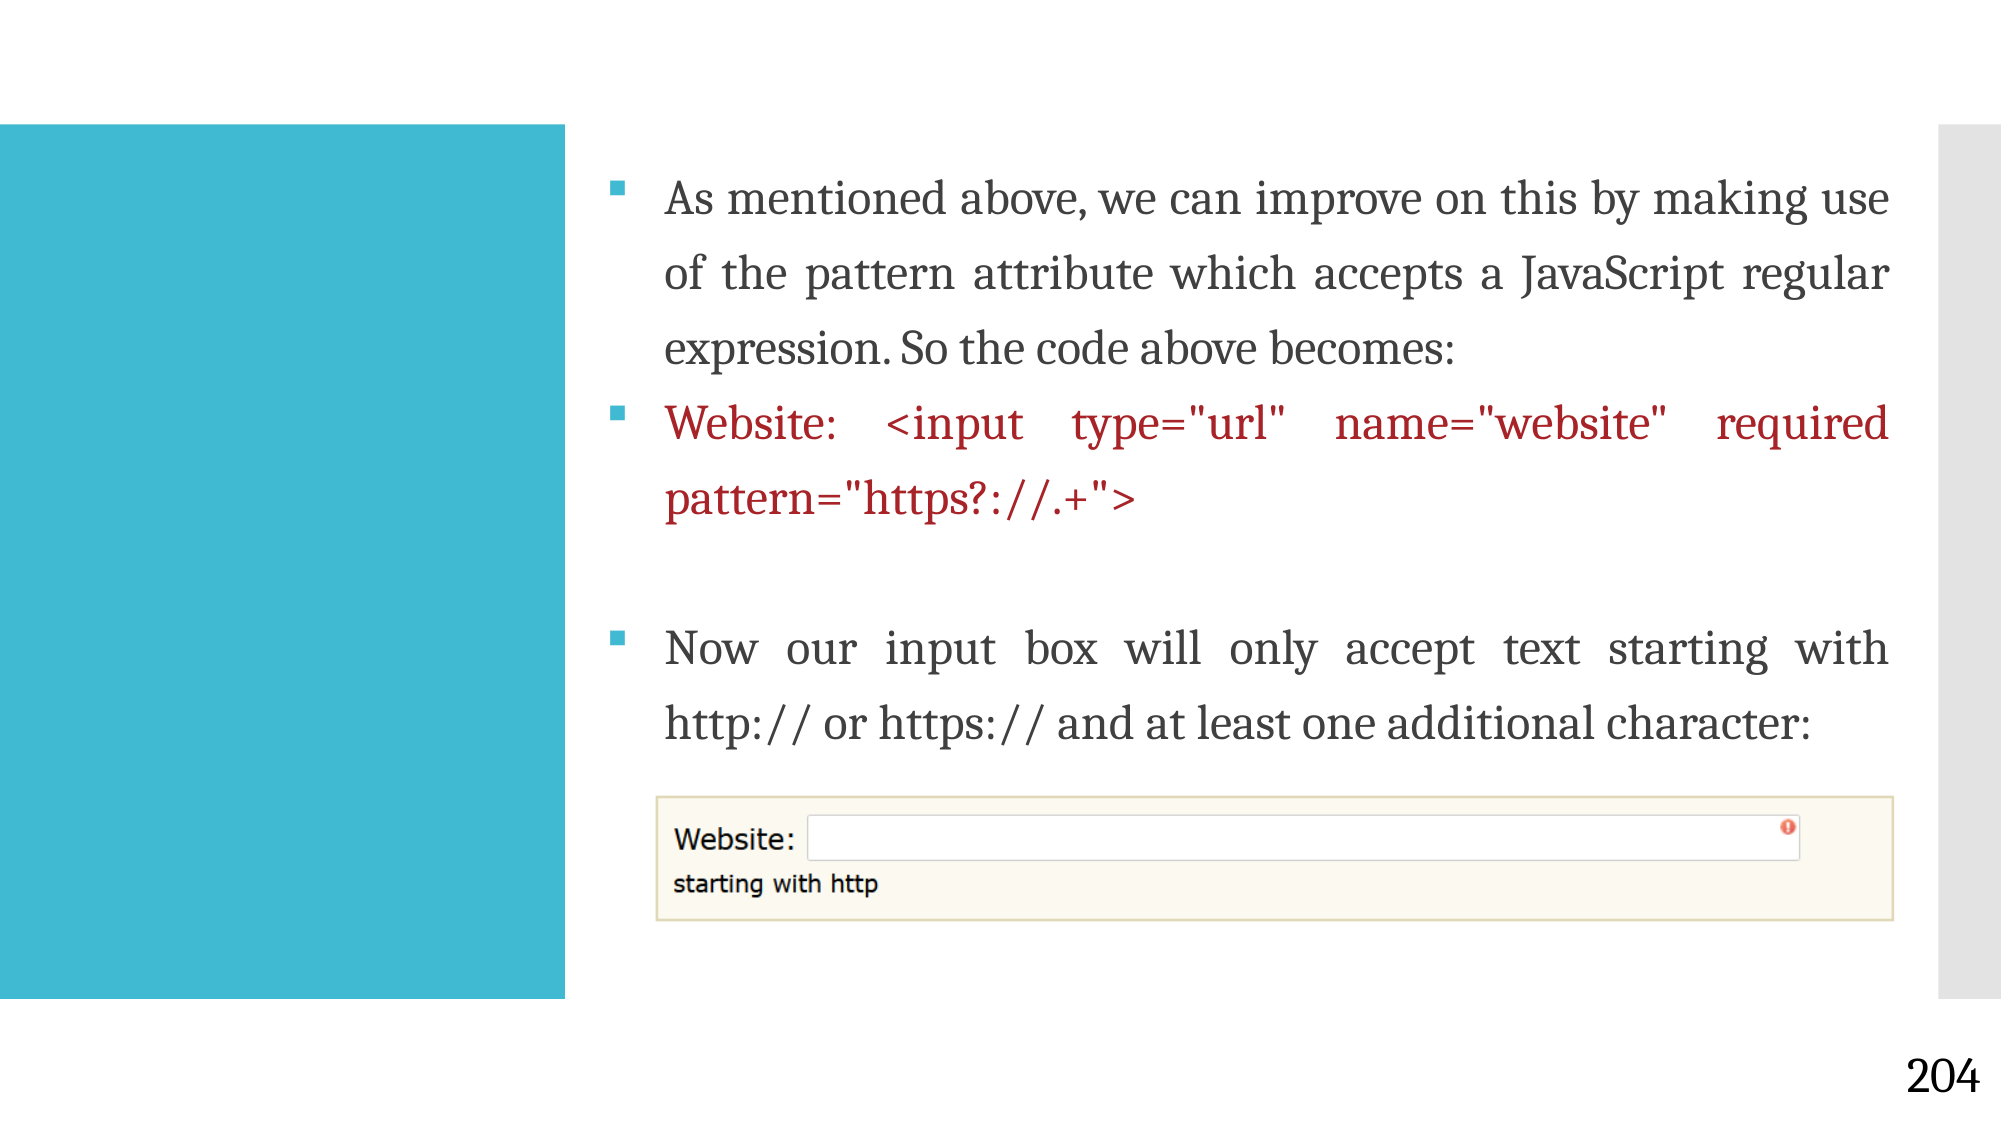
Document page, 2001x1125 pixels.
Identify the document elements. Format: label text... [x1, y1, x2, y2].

picture [612, 772, 1934, 940]
slide_number 204 [1744, 1042, 1996, 1103]
list As mentioned above, we can improve on this by making use of the pattern attribute which accepts a JavaScript regular expression. So the code above becomes: Website: <input type="url" name="website" required pattern="https?://.+"> Now our input box will only accept text starting with http:// or https:// and at least one additional character: [591, 141, 1906, 982]
